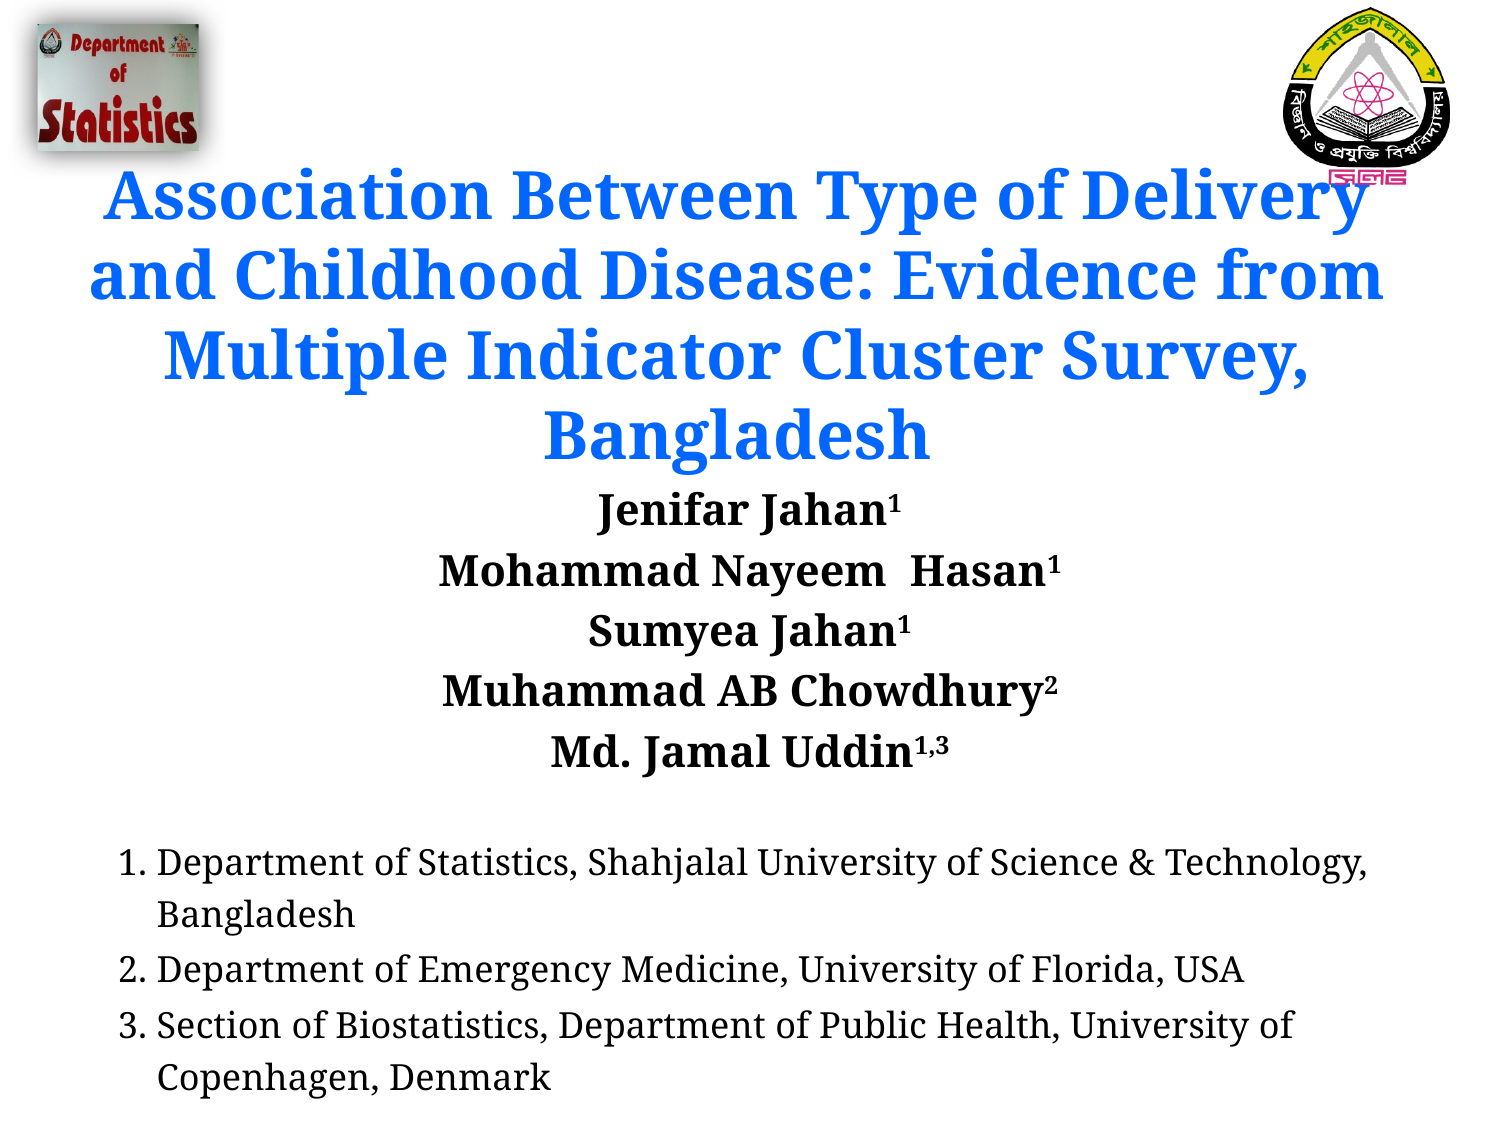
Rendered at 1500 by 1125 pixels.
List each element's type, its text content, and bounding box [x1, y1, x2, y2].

picture [37, 24, 199, 151]
list Jenifar Jahan1 Mohammad Nayeem Hasan1 Sumyea Jahan1 Muhammad AB Chowdhury2 Md. Jamal Uddin1,3 Department of Statistics, Shahjalal University of Science & Technology, Bangladesh Department of Emergency Medicine, University of Florida, USA Section of Biostatistics, Department of Public Health, University of Copenhagen, Denmark [12, 474, 1488, 1113]
text_box Association Between Type of Delivery and Childhood Disease: Evidence from Multiple Indicator Cluster Survey, Bangladesh [37, 199, 1438, 425]
picture [1282, 7, 1450, 186]
